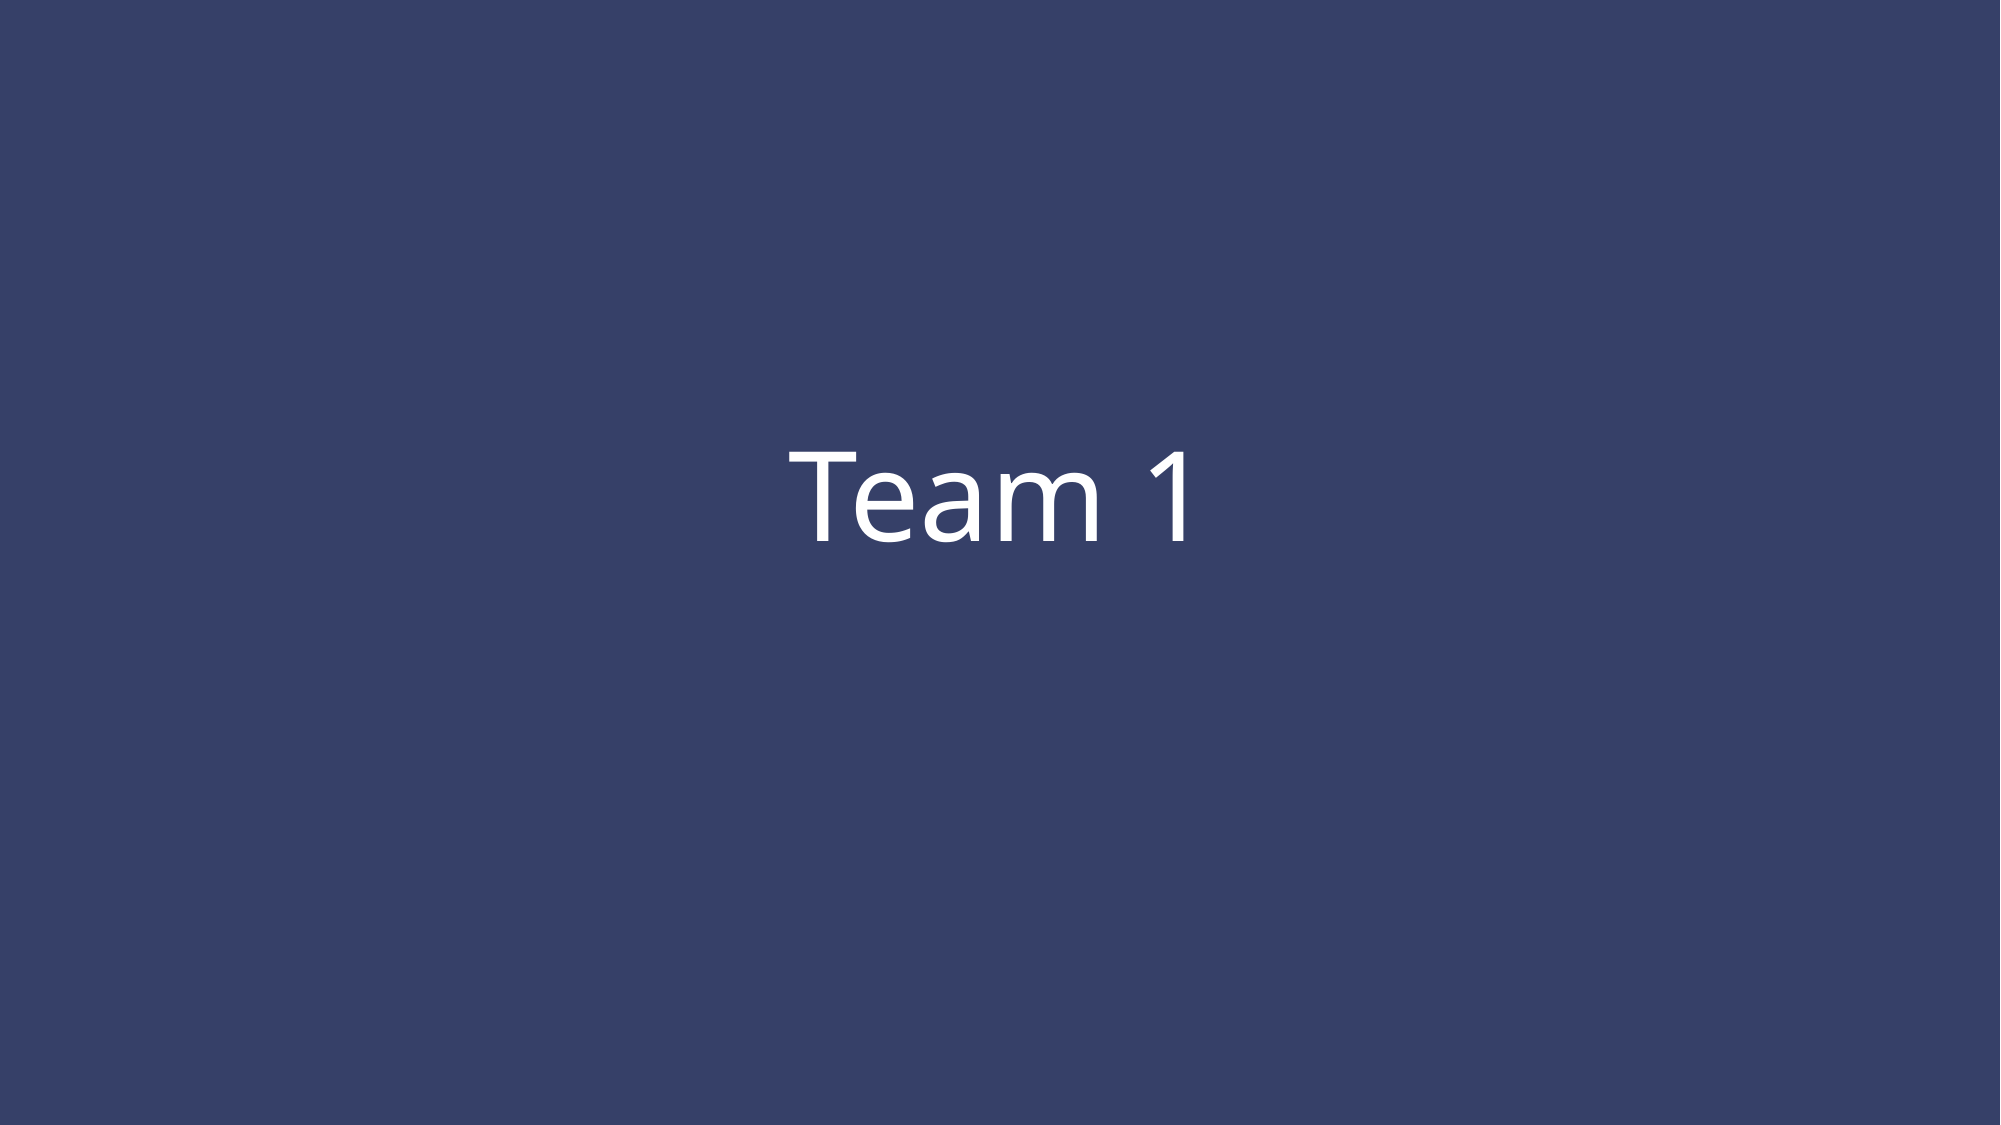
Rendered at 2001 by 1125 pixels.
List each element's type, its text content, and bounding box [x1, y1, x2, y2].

title Team 1 [249, 184, 1750, 576]
